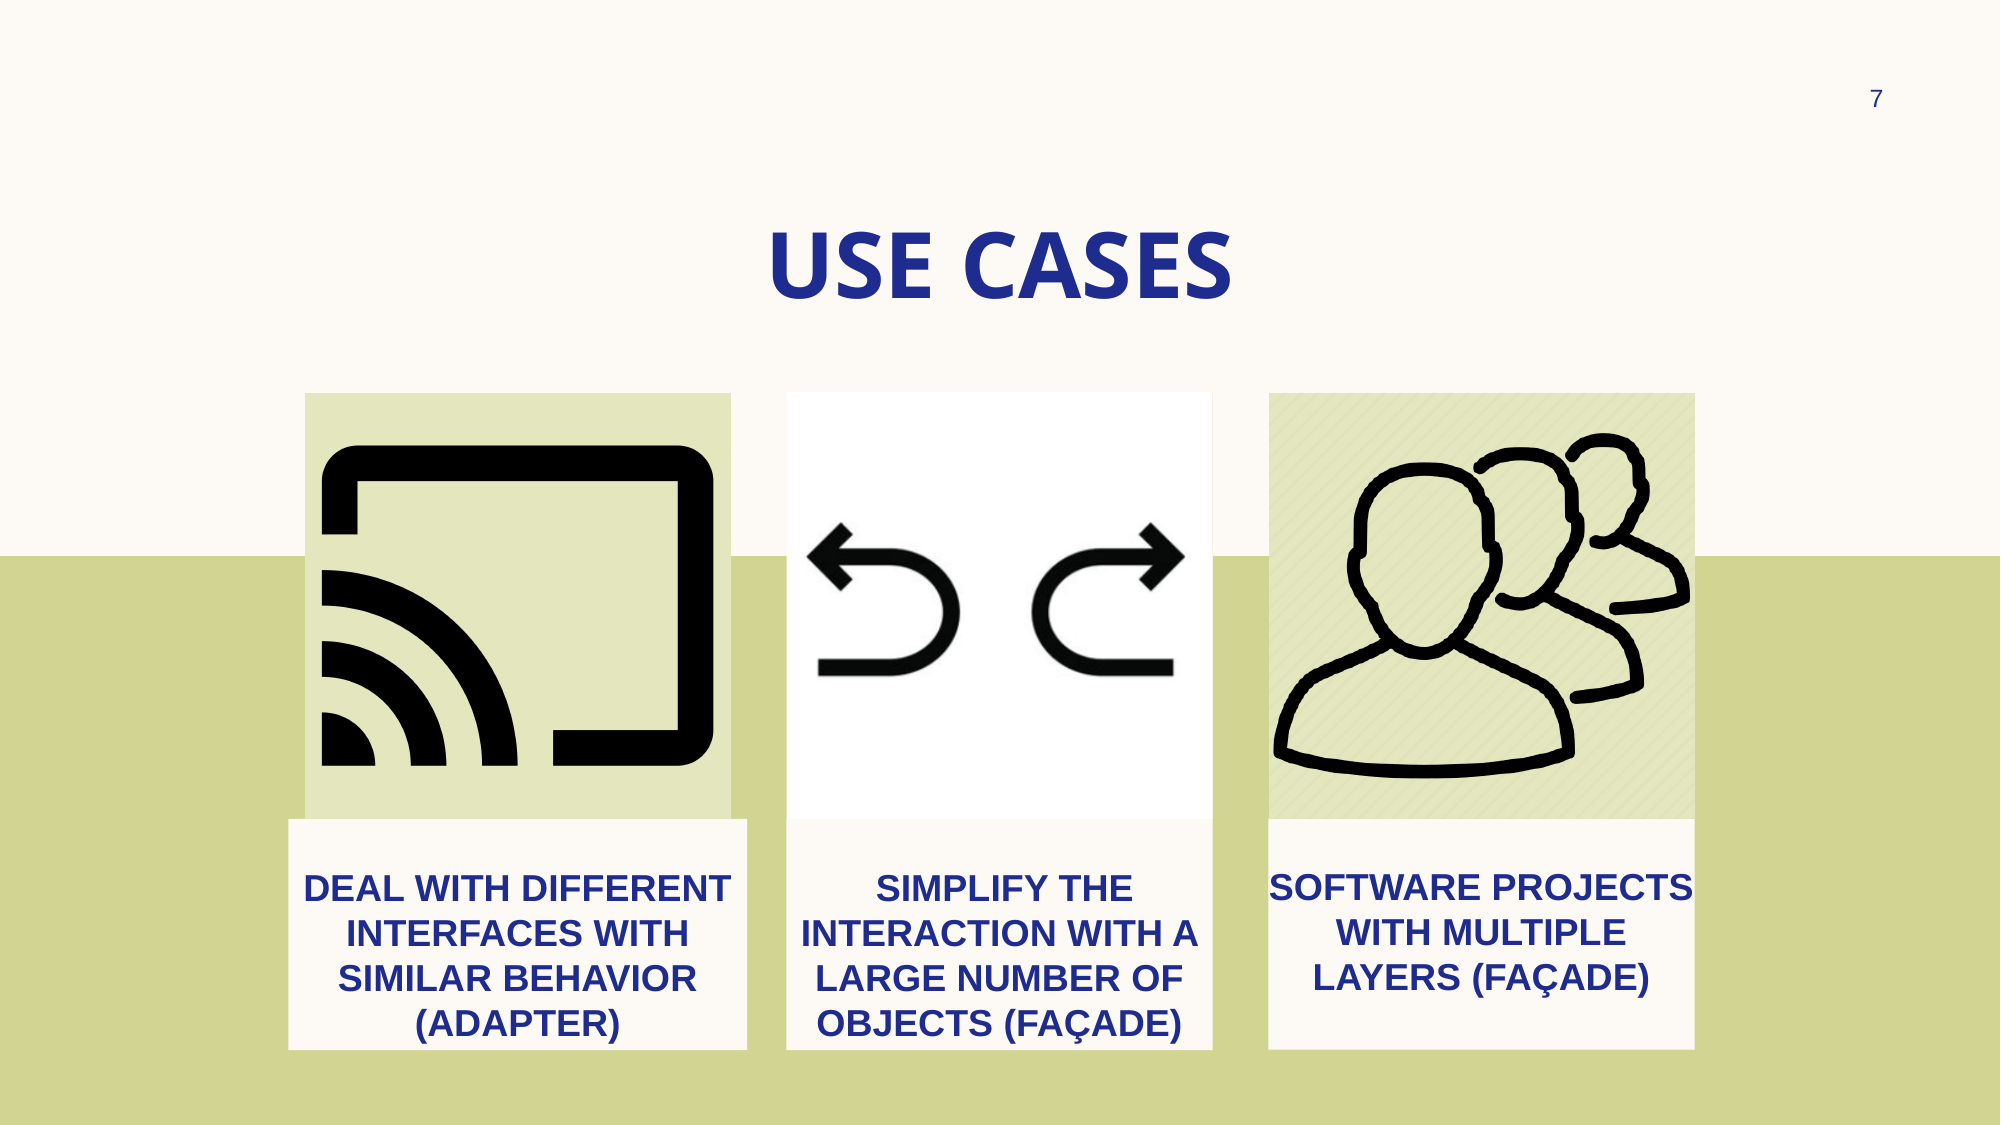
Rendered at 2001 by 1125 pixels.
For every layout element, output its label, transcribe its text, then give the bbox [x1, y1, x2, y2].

list simplify the interaction with a large number of objects (façade) [786, 819, 1213, 1051]
picture [1268, 392, 1695, 819]
list deal with different interfaces with similar behavior (Adapter) [288, 818, 748, 1051]
list software projects with multiple layers (façade) [1268, 819, 1695, 1050]
slide_number 7 [1795, 75, 1958, 120]
picture [304, 392, 731, 819]
picture [786, 392, 1213, 819]
title Use cases [124, 199, 1875, 326]
